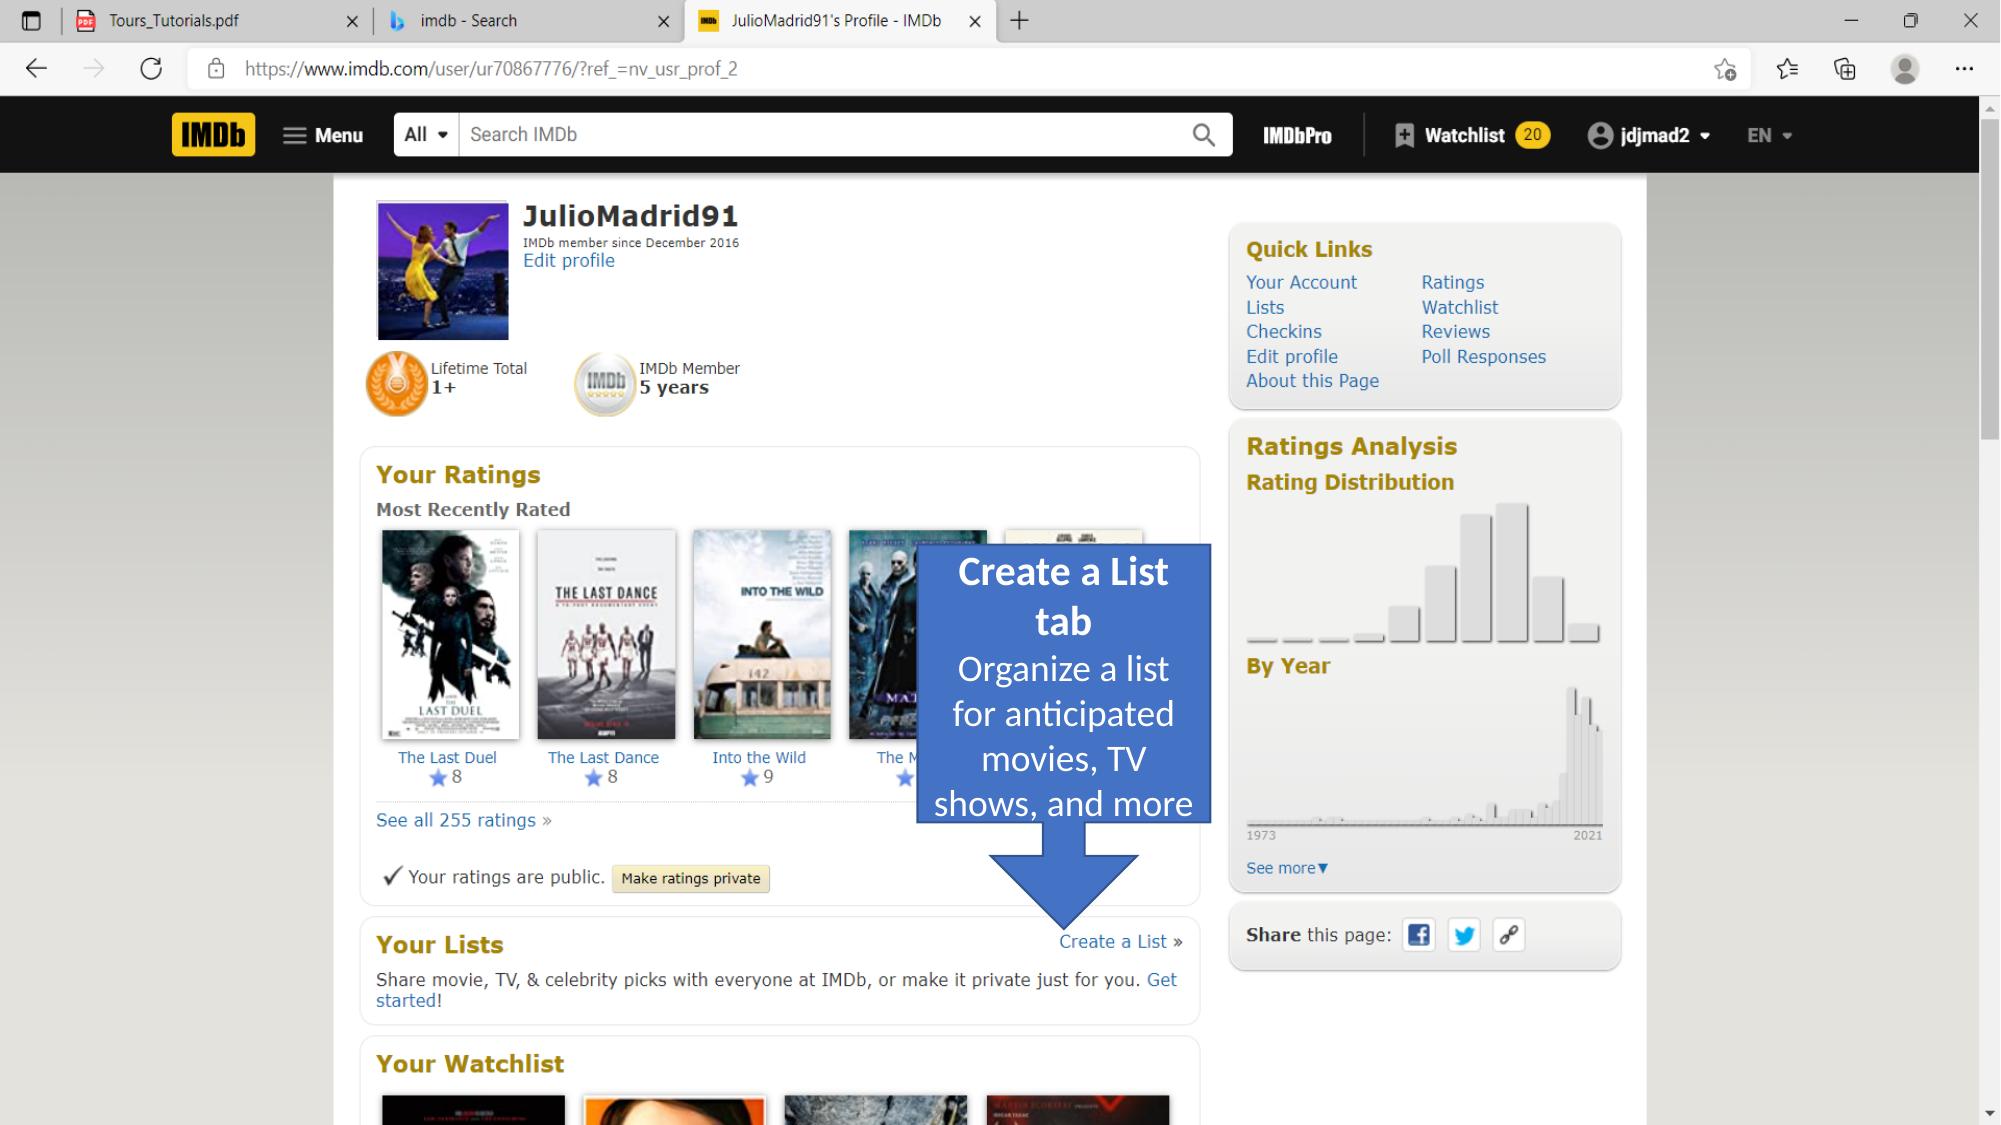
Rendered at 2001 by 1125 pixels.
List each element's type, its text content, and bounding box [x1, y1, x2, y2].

text_box Create a List tab Organize a list for anticipated movies, TV shows, and more [916, 543, 1212, 931]
picture [0, 0, 2001, 1125]
